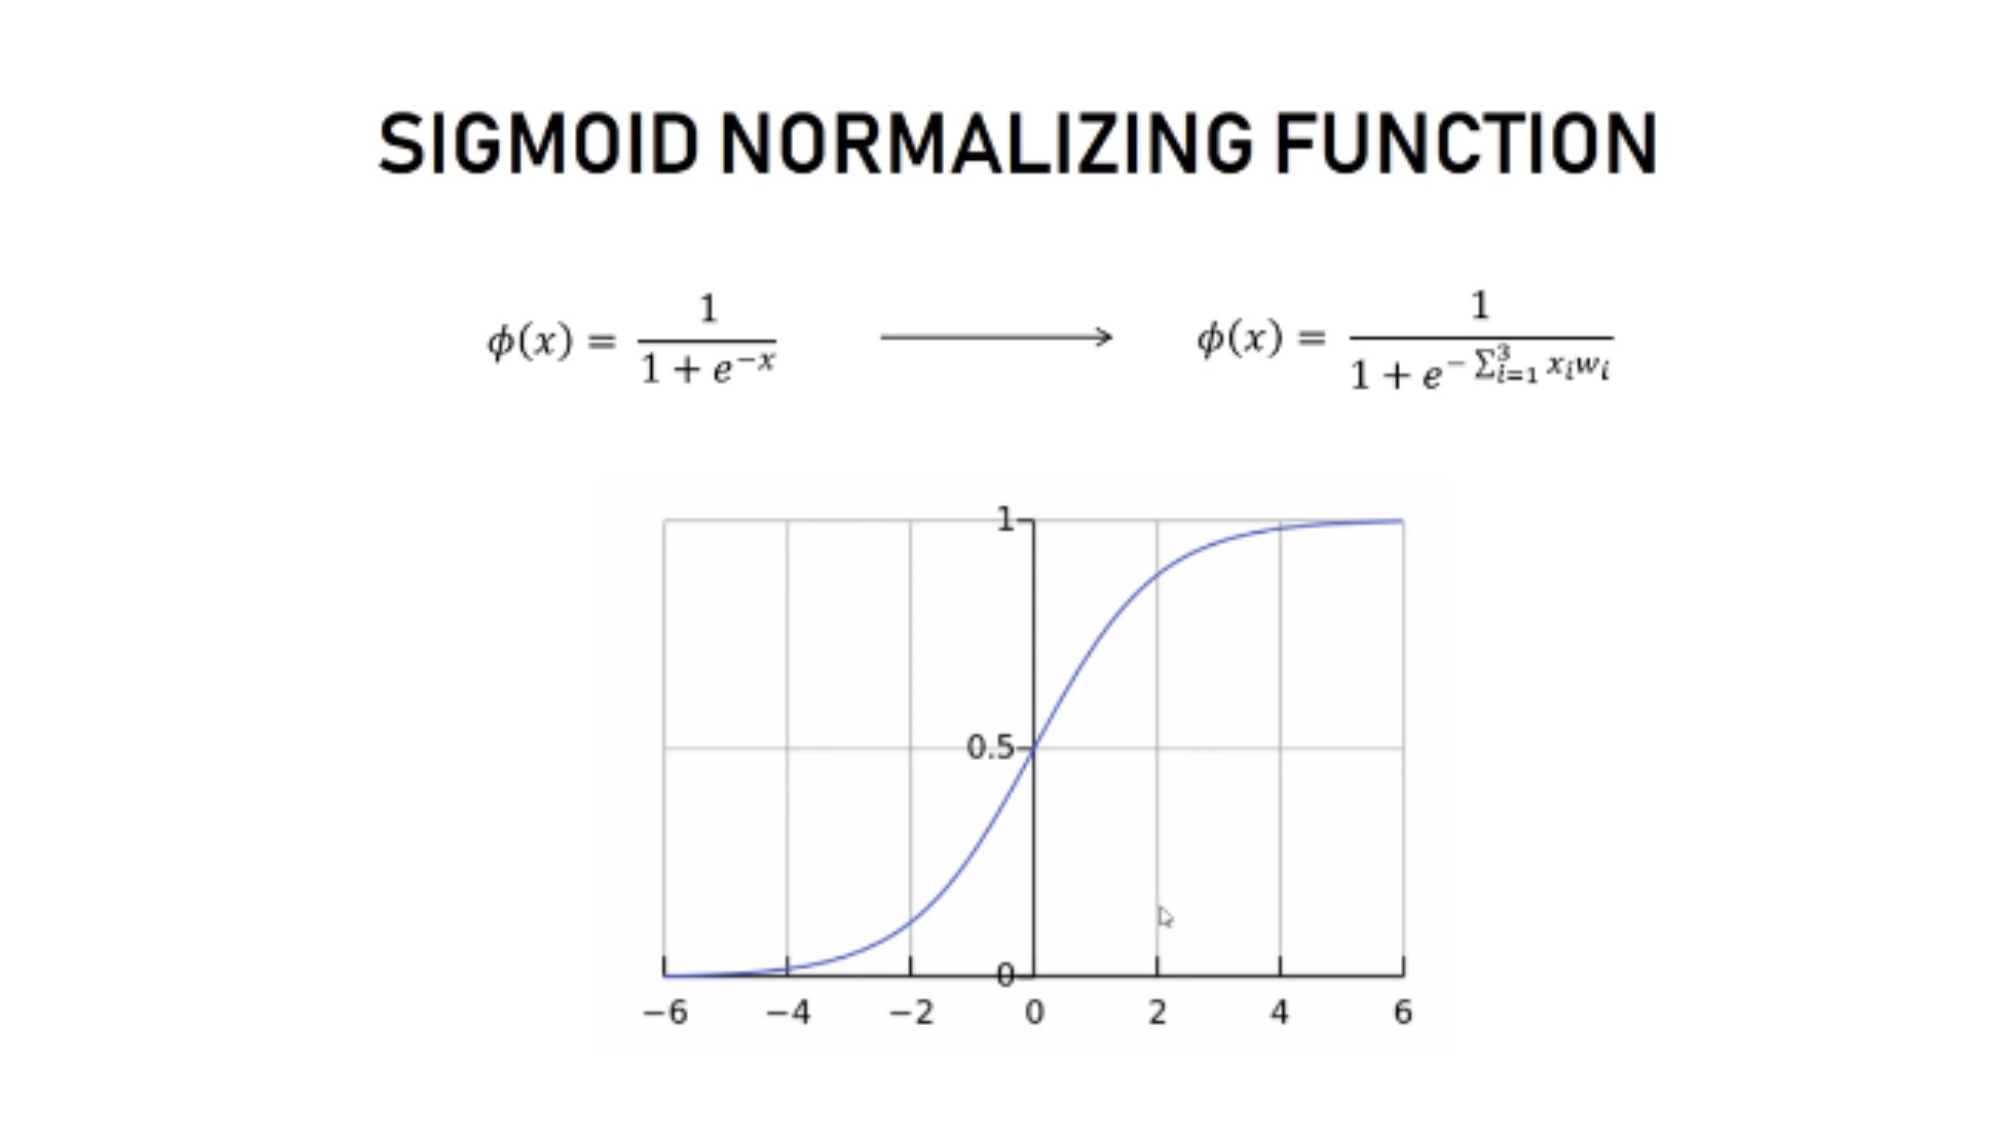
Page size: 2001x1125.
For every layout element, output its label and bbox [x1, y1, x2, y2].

picture [347, 70, 1703, 1084]
